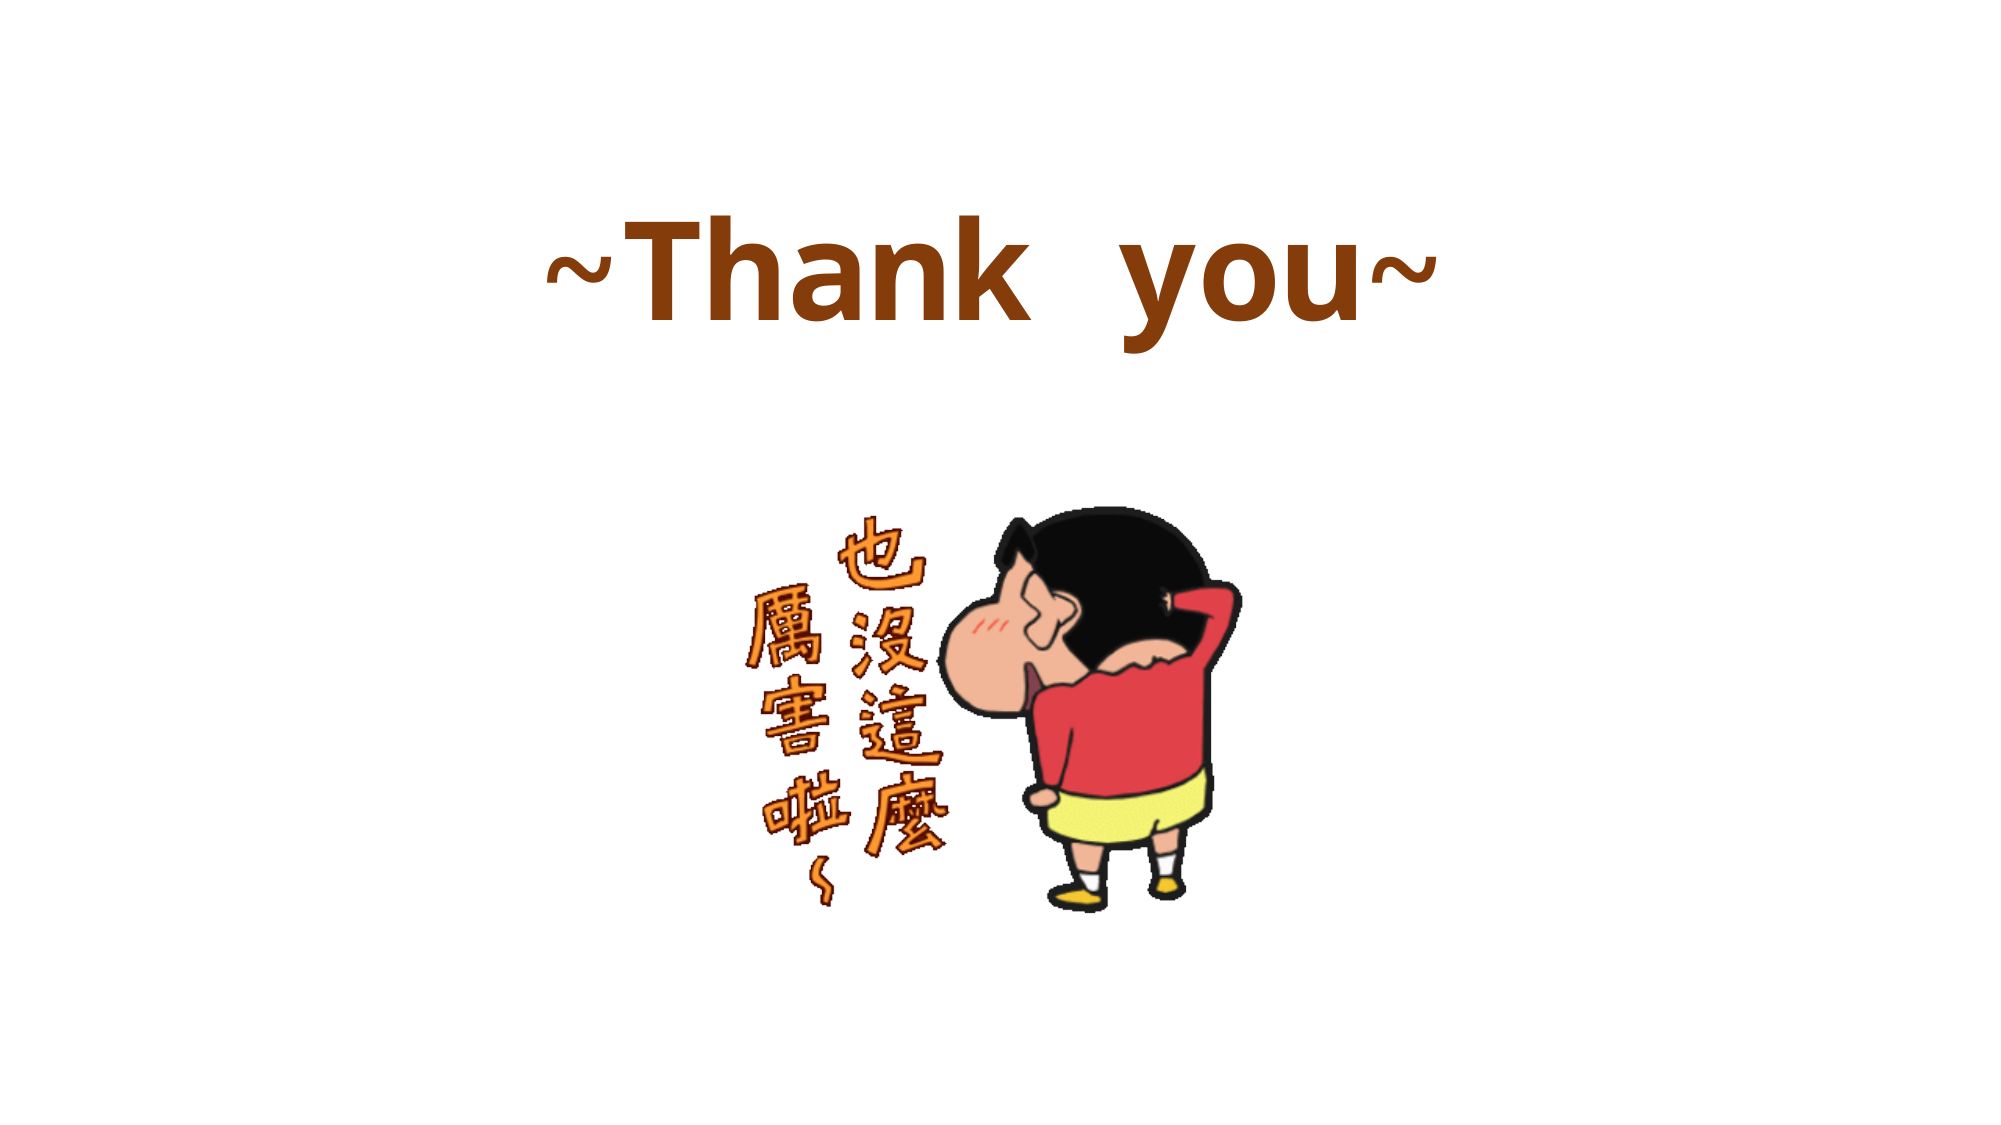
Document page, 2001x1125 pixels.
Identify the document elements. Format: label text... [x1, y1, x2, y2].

list ~Thank you~ [58, 194, 1927, 930]
picture [703, 483, 1282, 937]
